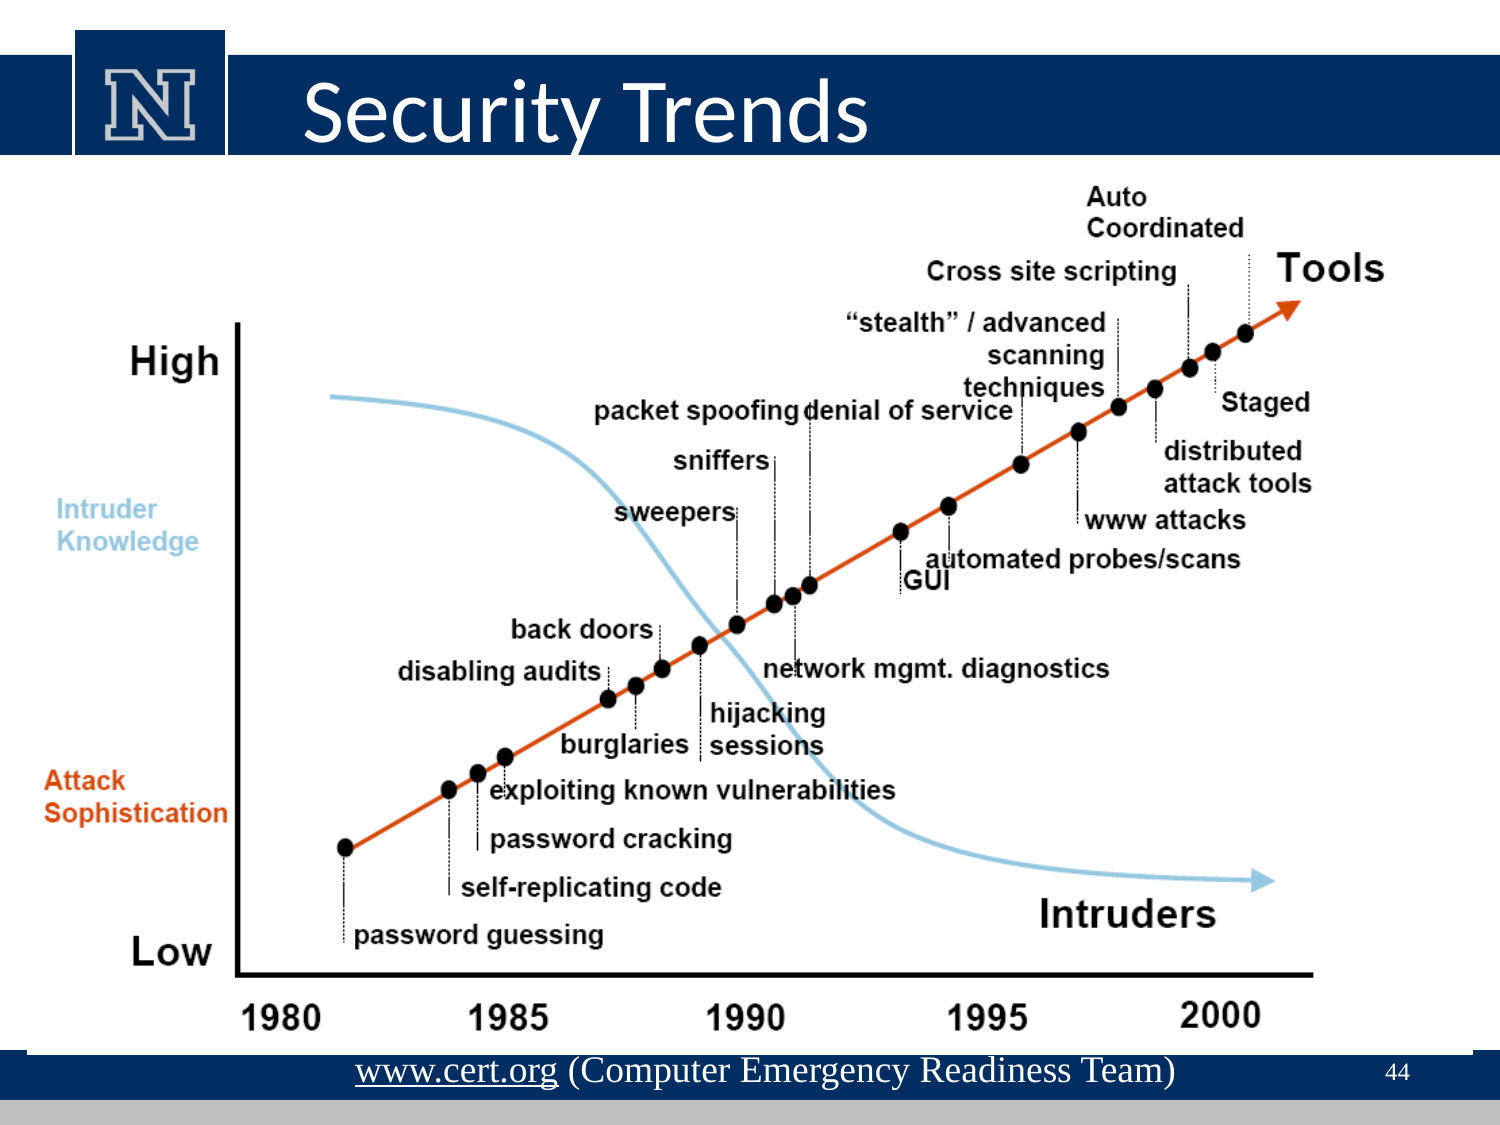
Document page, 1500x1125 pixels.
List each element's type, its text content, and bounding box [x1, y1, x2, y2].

picture [26, 30, 1474, 1056]
title Security Trends [287, 12, 1475, 154]
text_box www.cert.org (Computer Emergency Readiness Team) [31, 1038, 1500, 1098]
